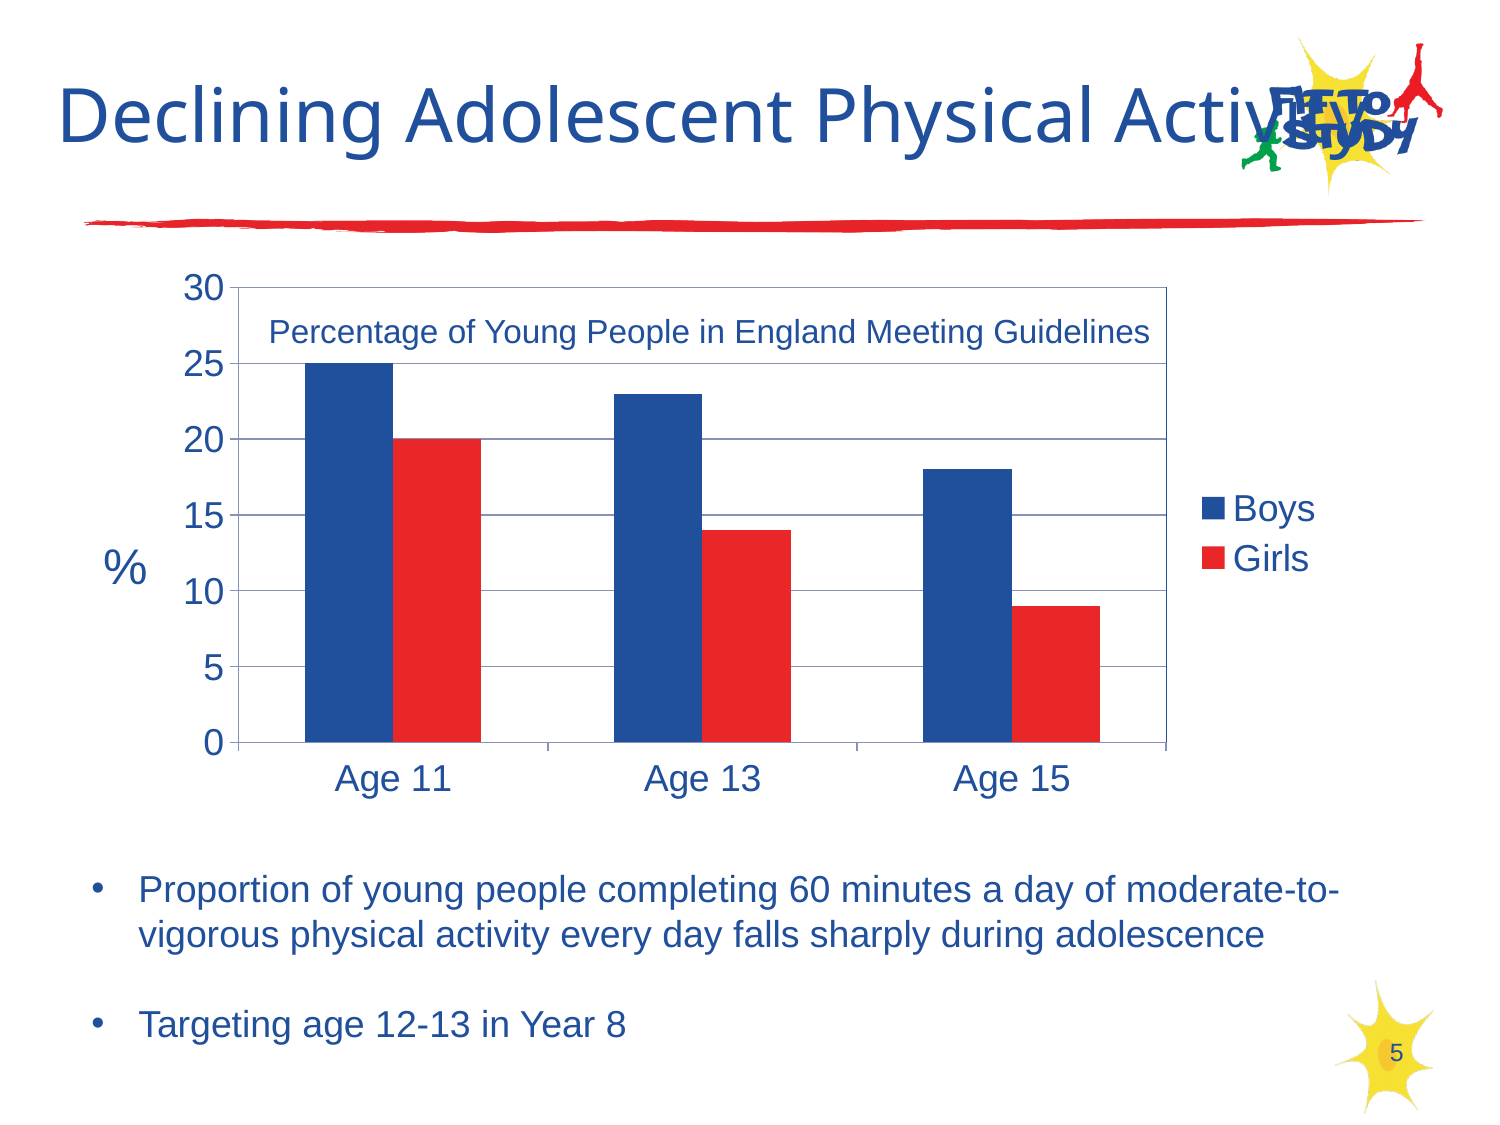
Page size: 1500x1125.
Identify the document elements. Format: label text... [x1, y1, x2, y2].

picture [1392, 30, 1447, 200]
picture [1314, 972, 1458, 1125]
chart [159, 255, 1341, 811]
picture [75, 217, 1425, 233]
slide_number 5 [1340, 1021, 1419, 1082]
title Declining Adolescent Physical Activity [41, 19, 1392, 207]
text_box % [88, 527, 154, 602]
text_box Proportion of young people completing 60 minutes a day of moderate-to-vigorous physical activity every day falls sharply during adolescence Targeting age 12-13 in Year 8 [76, 857, 1376, 1053]
